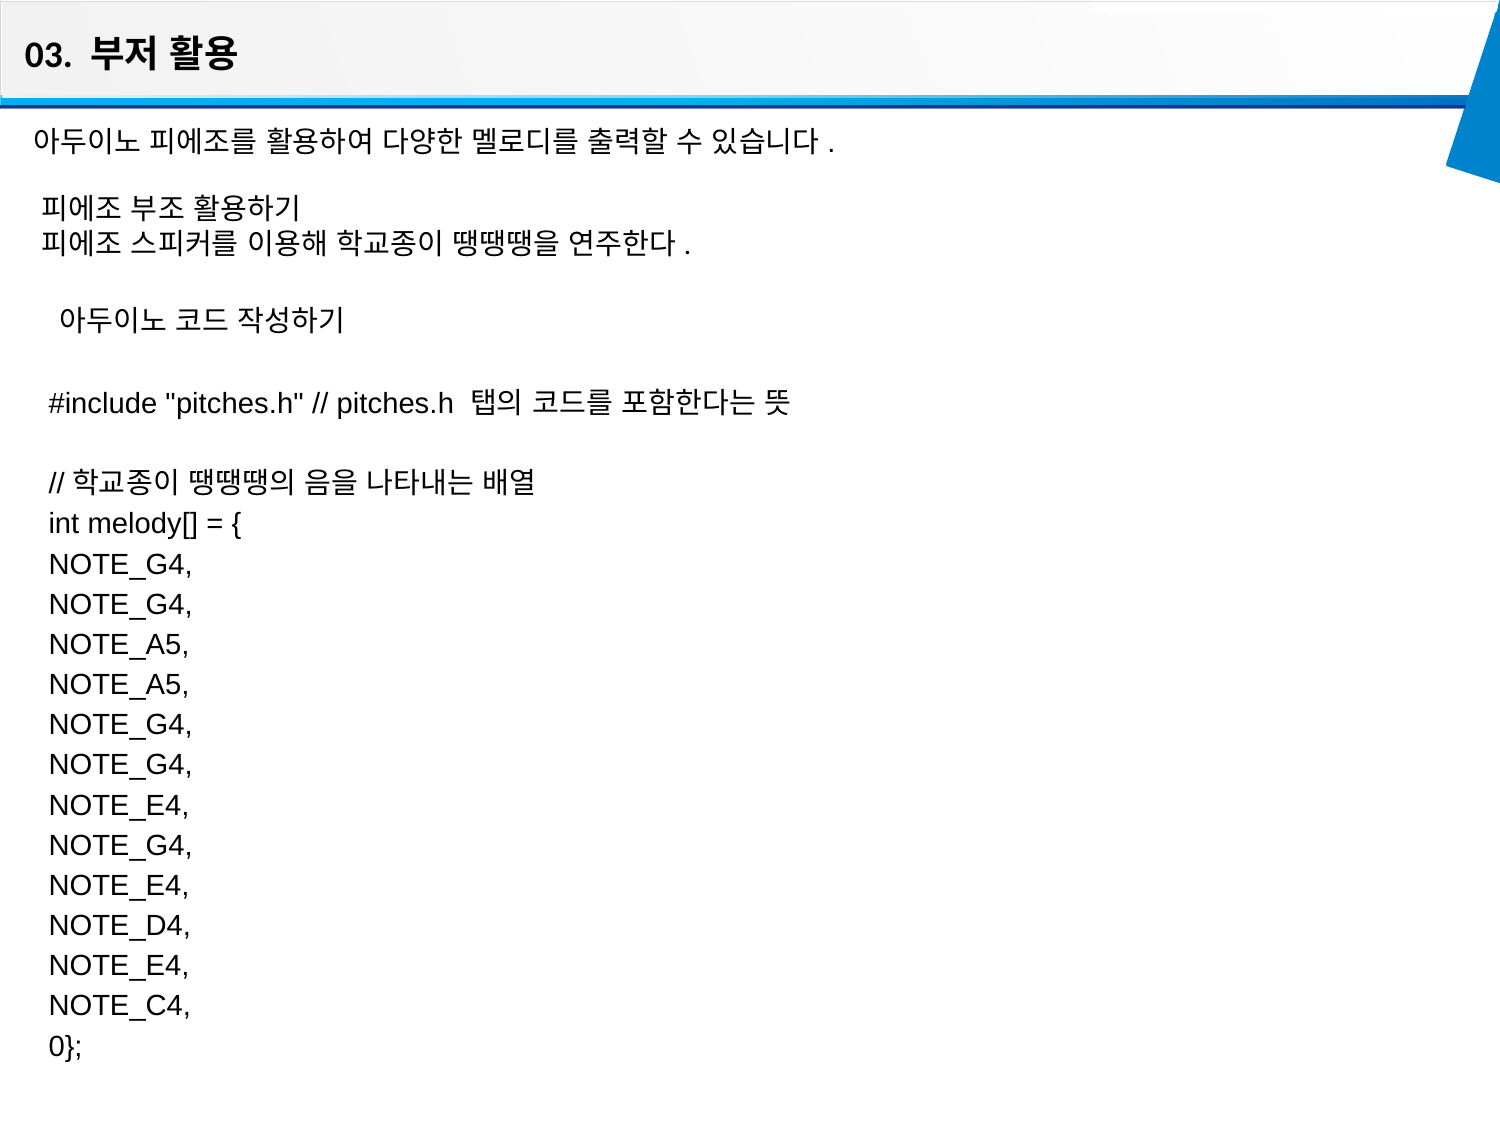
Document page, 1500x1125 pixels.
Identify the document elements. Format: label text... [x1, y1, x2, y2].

text_box 03. 부저 활용 [10, 22, 254, 83]
text_box 아두이노 피에조를 활용하여 다양한 멜로디를 출력할 수 있습니다. [33, 123, 1426, 159]
text_box 피에조 부조 활용하기 피에조 스피커를 이용해 학교종이 땡땡땡을 연주한다. [27, 183, 1419, 268]
text_box 아두이노 코드 작성하기 [44, 295, 361, 345]
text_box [1446, 1, 1500, 184]
text_box #include "pitches.h" // pitches.h 탭의 코드를 포함한다는 뜻 //학교종이 땡땡땡의 음을 나타내는 배열 int melody[] = { NOTE_G4, NOTE_G4, NOTE_A5, NOTE_A5, NOTE_G4, NOTE_G4, NOTE_E4, NOTE_G4, NOTE_E4, NOTE_D4, NOTE_E4, NOTE_C4, 0}; [33, 371, 1017, 1070]
